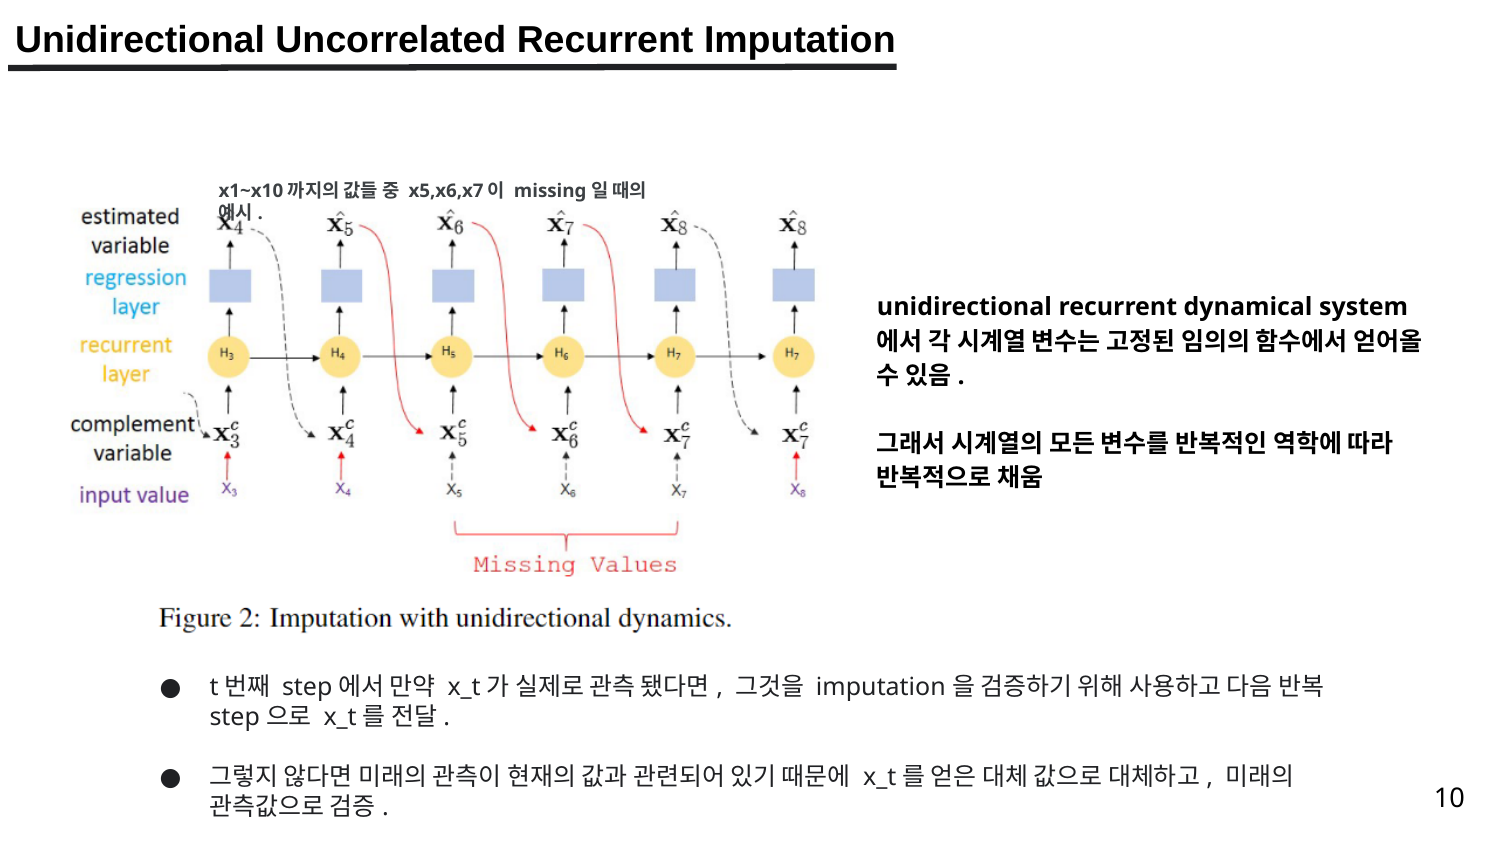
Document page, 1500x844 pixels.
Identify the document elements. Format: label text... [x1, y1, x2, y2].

picture [50, 187, 885, 656]
text_box t번째 step에서 만약 x_t가 실제로 관측 됐다면, 그것을 imputation을 검증하기 위해 사용하고 다음 반복 step으로 x_t를 전달. 그렇지 않다면 미래의 관측이 현재의 값과 관련되어 있기 때문에 x_t를 얻은 대체 값으로 대체하고, 미래의 관측값으로 검증. [119, 655, 1362, 836]
slide_number ‹#› [1389, 764, 1480, 830]
text_box Unidirectional Uncorrelated Recurrent Imputation [0, 0, 926, 75]
text_box unidirectional recurrent dynamical system 에서 각 시계열 변수는 고정된 임의의 함수에서 얻어올 수 있음. 그래서 시계열의 모든 변수를 반복적인 역학에 따라 반복적으로 채움 [890, 271, 1446, 507]
text_box x1~x10까지의 값들 중 x5,x6,x7이 missing일 때의 예시. [203, 163, 696, 186]
